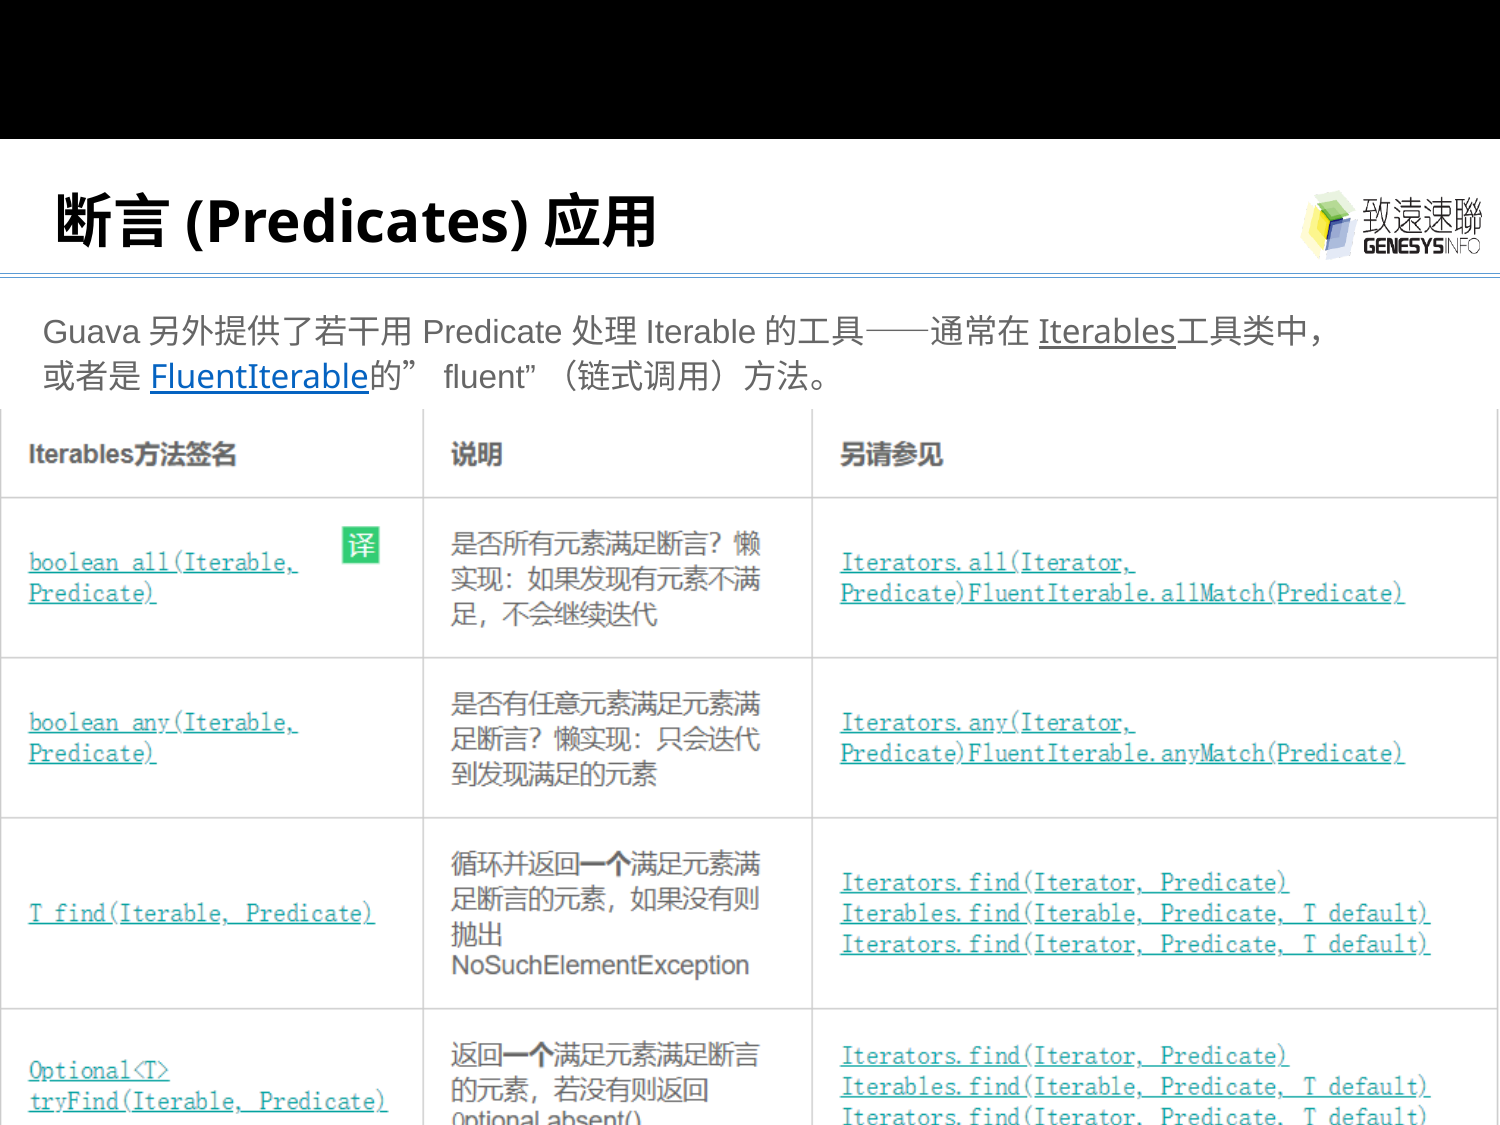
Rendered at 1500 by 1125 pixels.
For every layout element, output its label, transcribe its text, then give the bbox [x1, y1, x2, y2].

picture [0, 409, 1500, 1125]
text_box Guava另外提供了若干用Predicate处理Iterable的工具——通常在Iterables工具类中，或者是FluentIterable的”fluent”（链式调用）方法。 [27, 302, 1362, 409]
picture [1300, 190, 1482, 260]
list 断言(Predicates)应用 [39, 177, 1185, 264]
picture [0, 0, 1500, 139]
